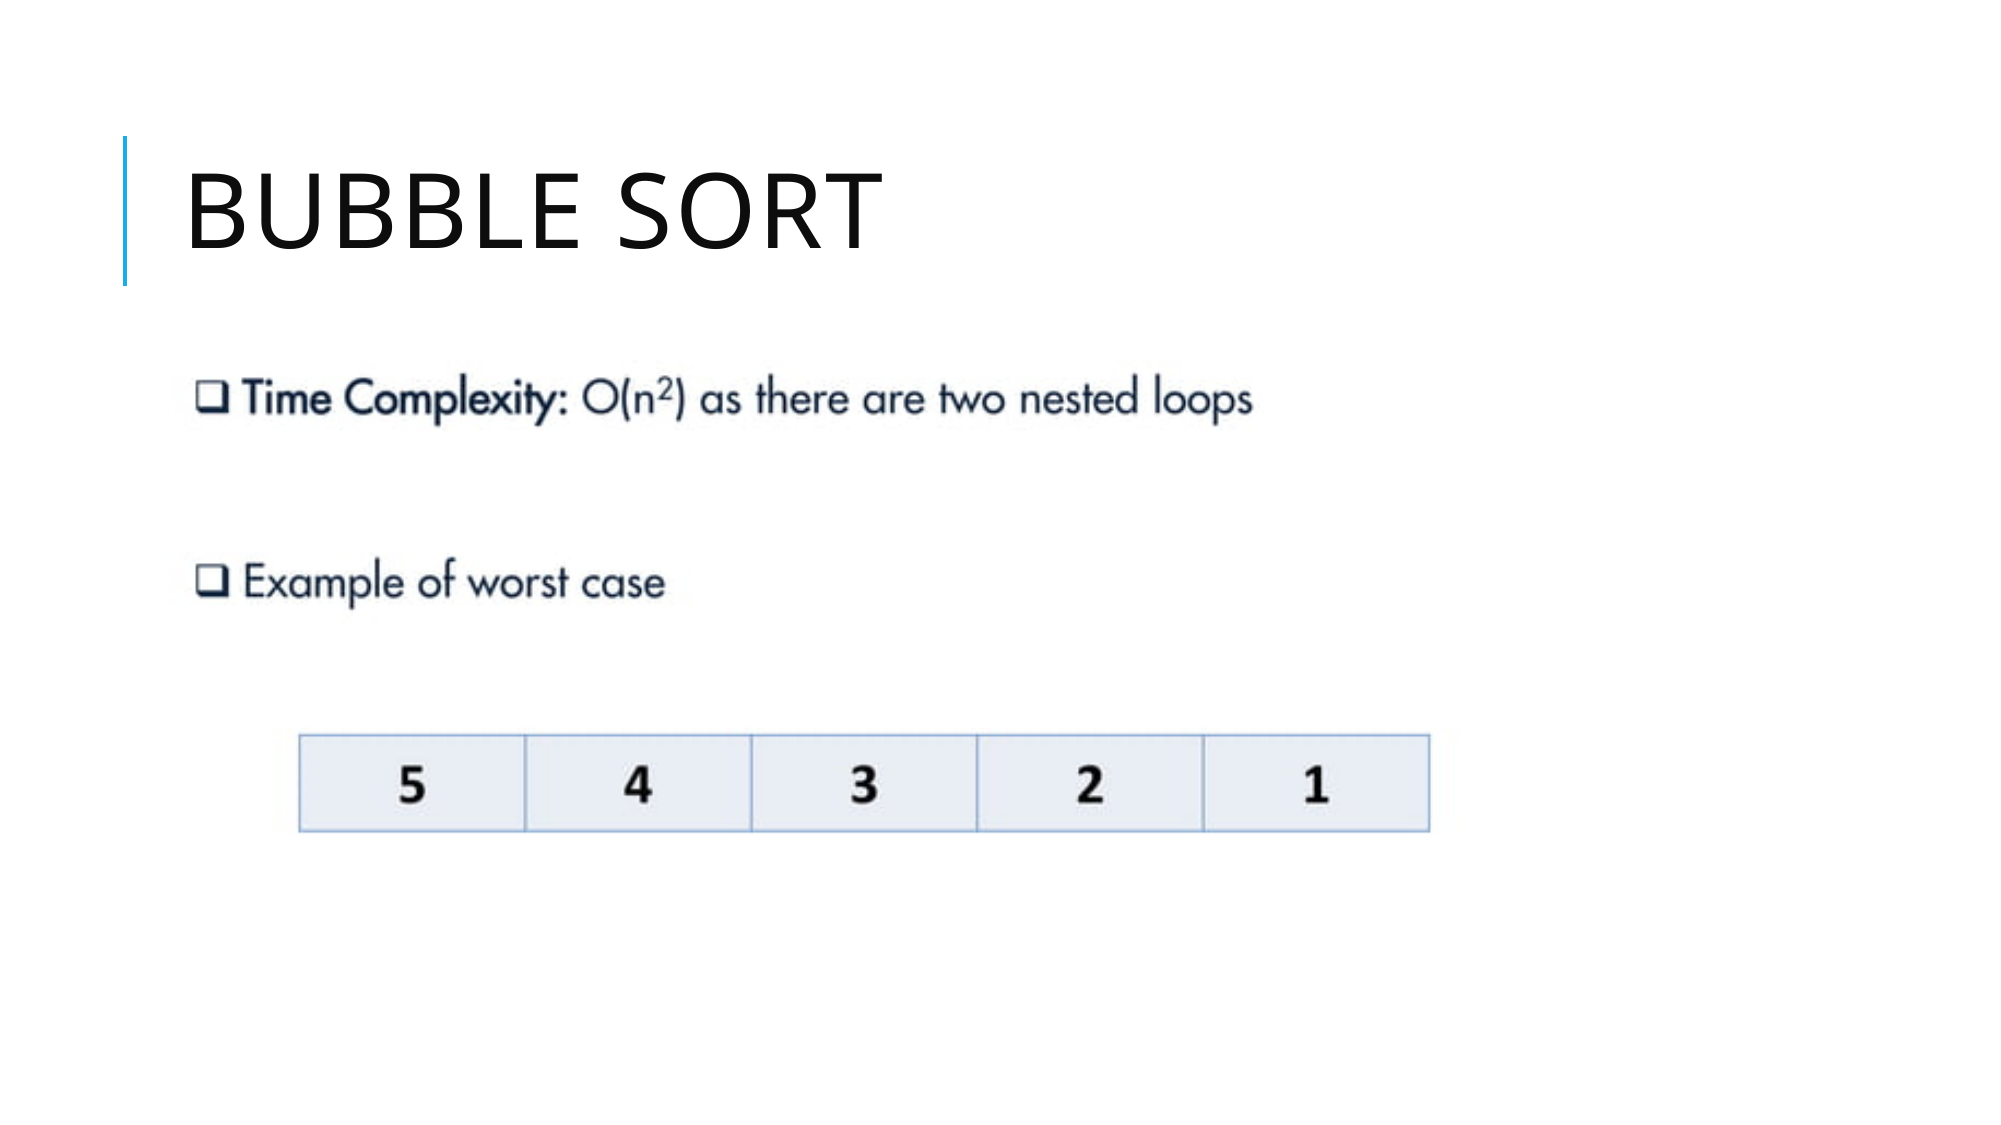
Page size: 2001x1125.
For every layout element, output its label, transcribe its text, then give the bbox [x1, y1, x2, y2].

picture [167, 341, 1562, 898]
title Bubble Sort [168, 96, 1763, 342]
